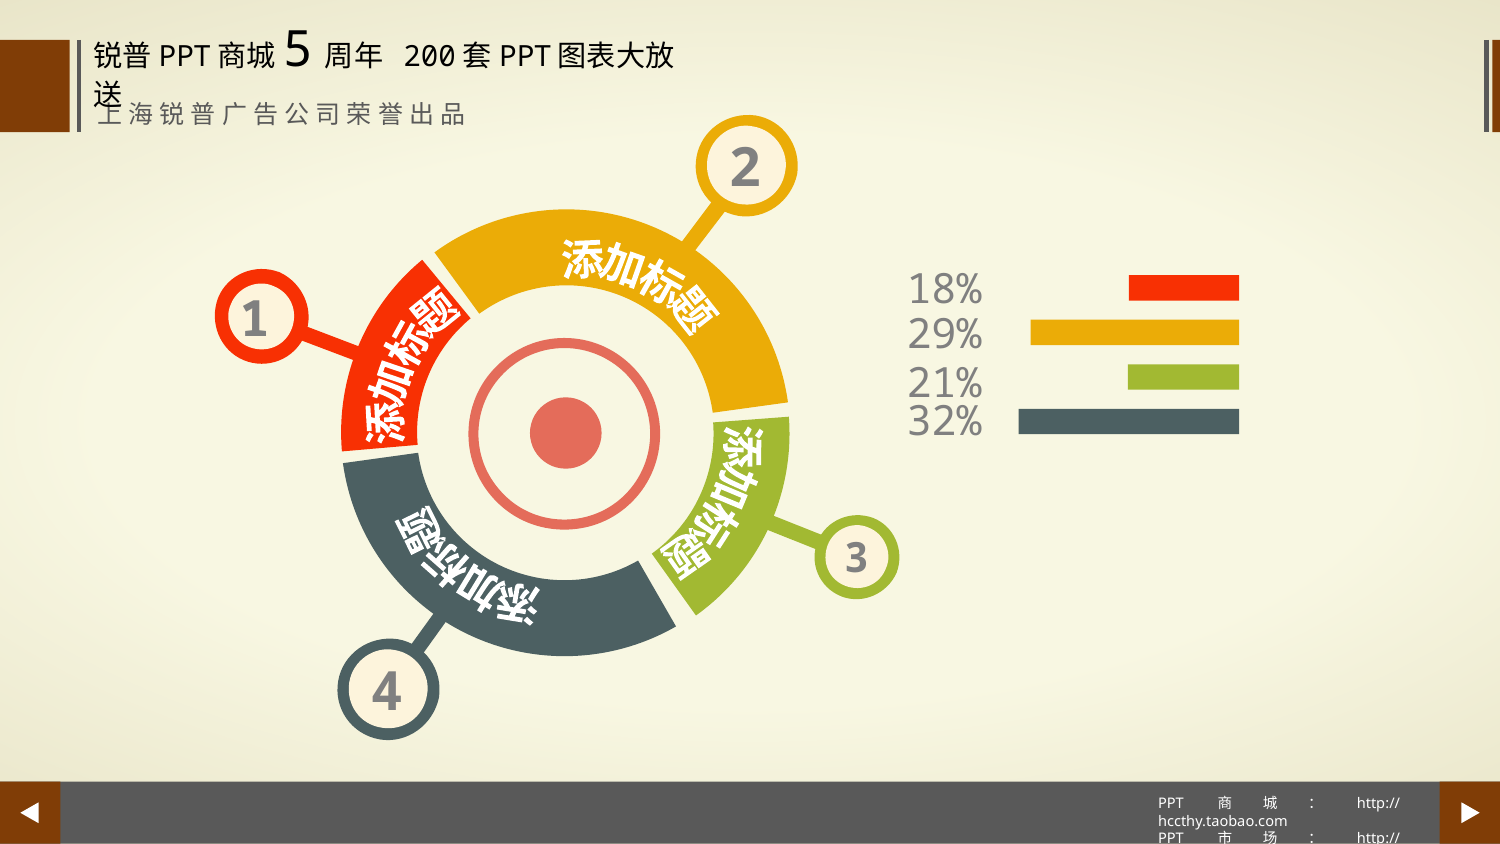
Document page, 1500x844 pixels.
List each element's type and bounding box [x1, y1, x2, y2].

text_box [208, 259, 471, 452]
text_box [330, 452, 677, 747]
text_box [1127, 364, 1240, 390]
text_box [1030, 319, 1240, 346]
text_box [891, 254, 997, 451]
picture [0, 0, 1500, 781]
text_box [1128, 275, 1240, 301]
text_box [1018, 408, 1240, 435]
text_box [651, 416, 906, 616]
text_box [468, 337, 661, 530]
text_box [434, 107, 806, 413]
